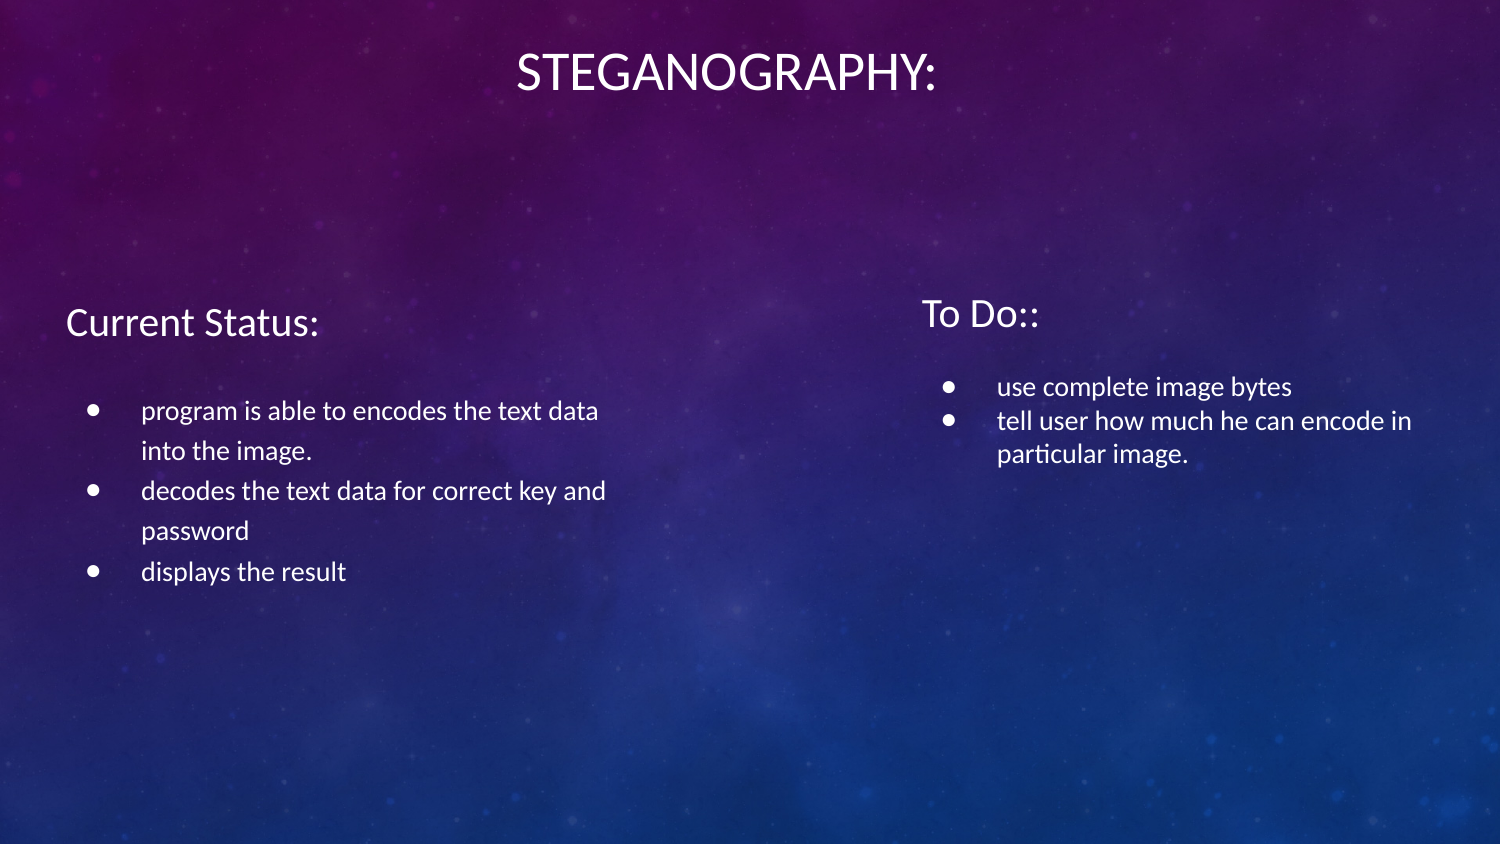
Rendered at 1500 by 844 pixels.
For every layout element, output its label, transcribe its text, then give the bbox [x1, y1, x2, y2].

picture [0, 0, 1500, 844]
list Current Status: program is able to encodes the text data into the image. decodes the text data for correct key and password displays the result [51, 270, 645, 737]
title STEGANOGRAPHY: [42, 26, 1426, 121]
list To Do:: use complete image bytes tell user how much he can encode in particular image. [906, 270, 1500, 737]
